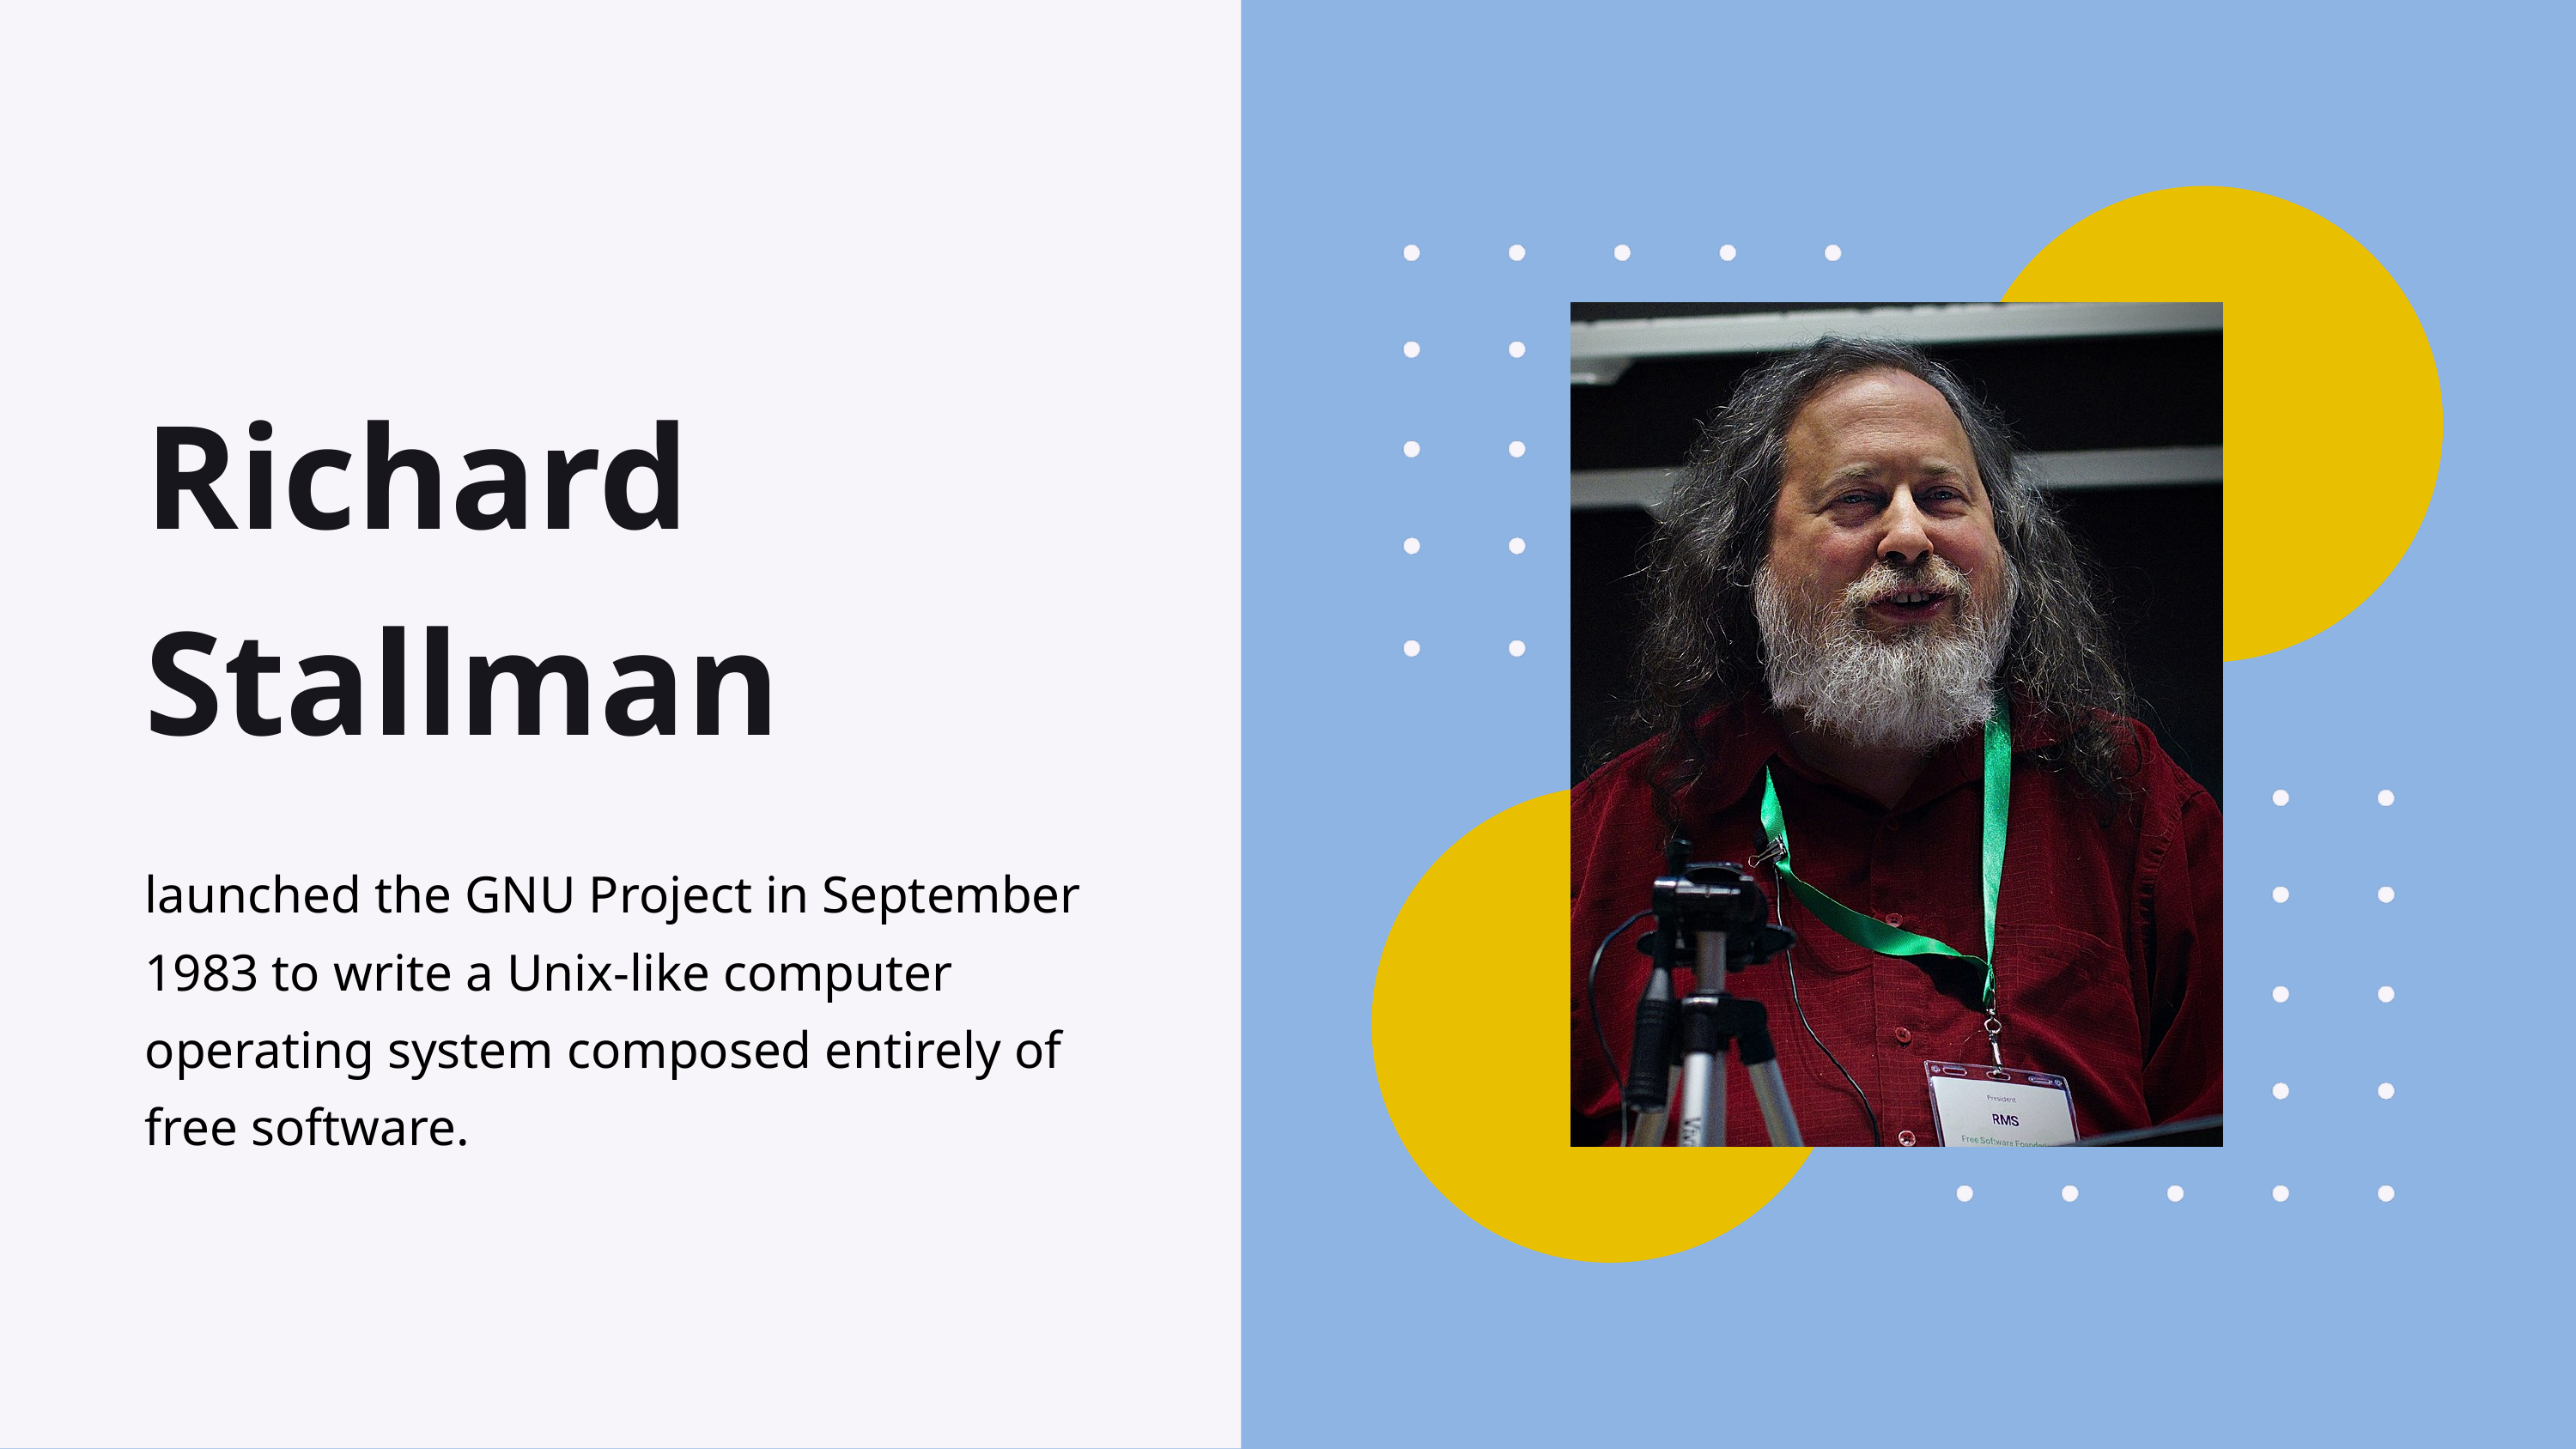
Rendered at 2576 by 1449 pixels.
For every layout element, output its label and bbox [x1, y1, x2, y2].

text_box [0, 0, 1242, 1449]
text_box [144, 351, 1112, 1162]
text_box [1371, 790, 1811, 1263]
text_box [2001, 185, 2444, 662]
picture [1392, 238, 2402, 1208]
